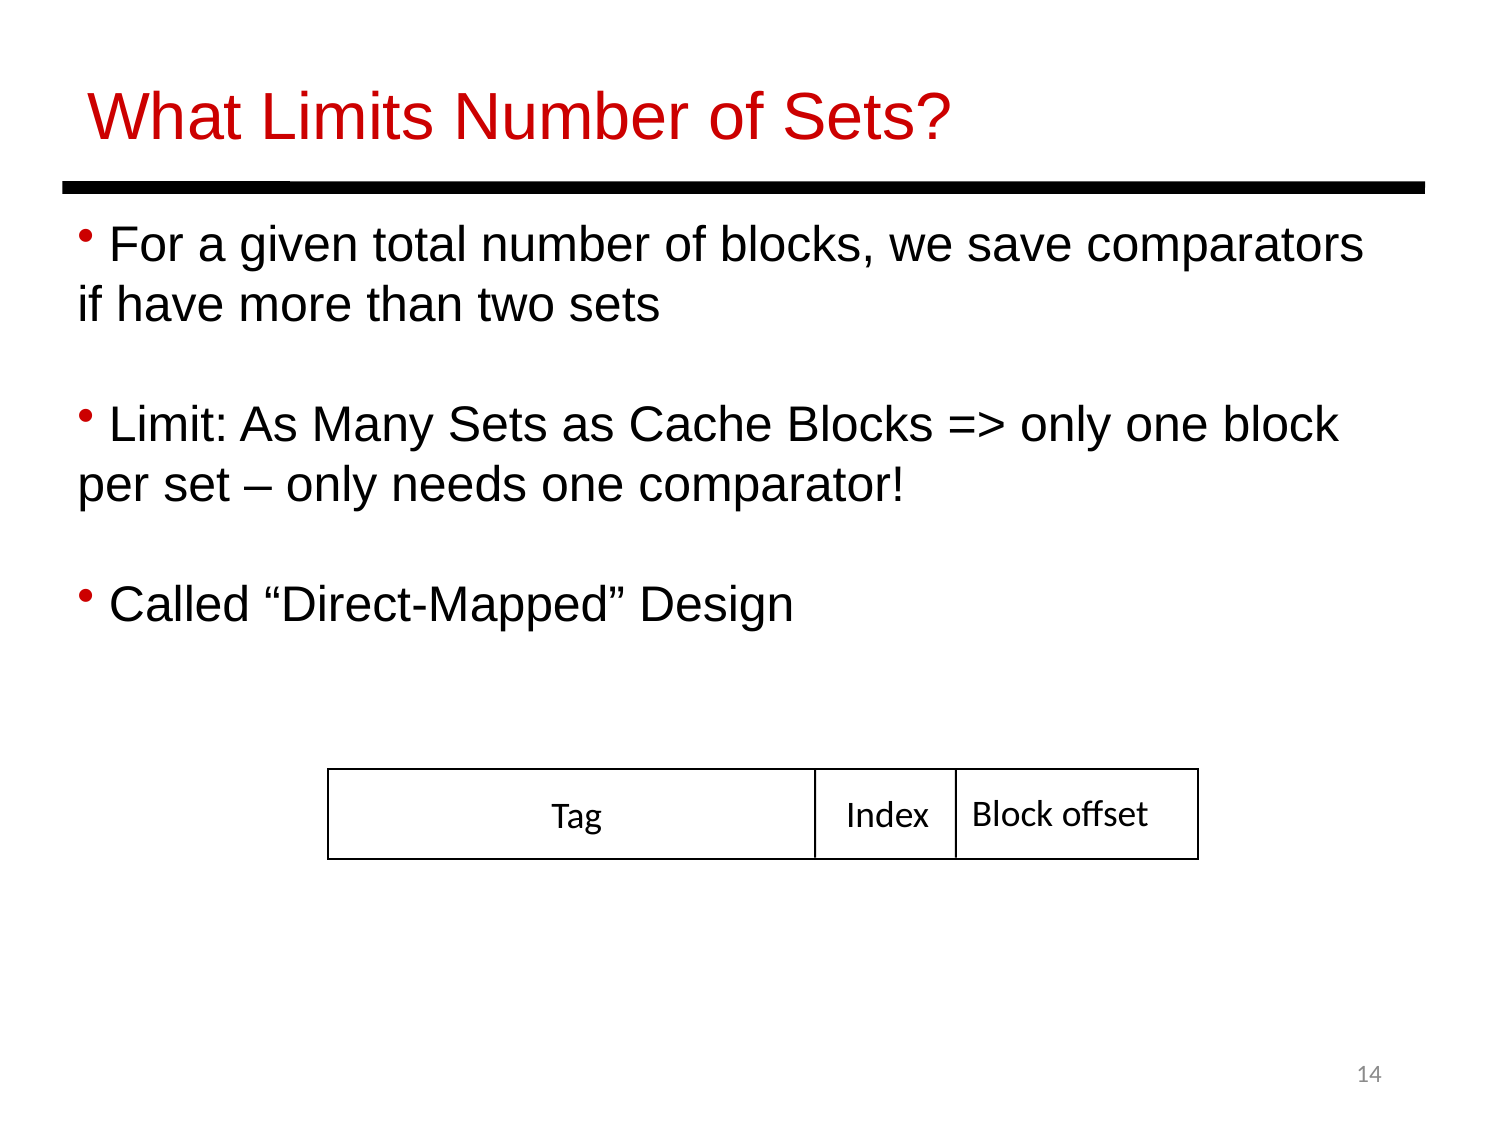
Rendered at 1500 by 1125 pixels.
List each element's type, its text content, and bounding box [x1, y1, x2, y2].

text_box For a given total number of blocks, we save comparators if have more than two sets Limit: As Many Sets as Cache Blocks => only one block per set – only needs one comparator! Called “Direct-Mapped” Design [62, 203, 1420, 759]
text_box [328, 768, 1198, 860]
text_box What Limits Number of Sets? [72, 65, 1228, 160]
slide_number 14 [1059, 1042, 1397, 1103]
